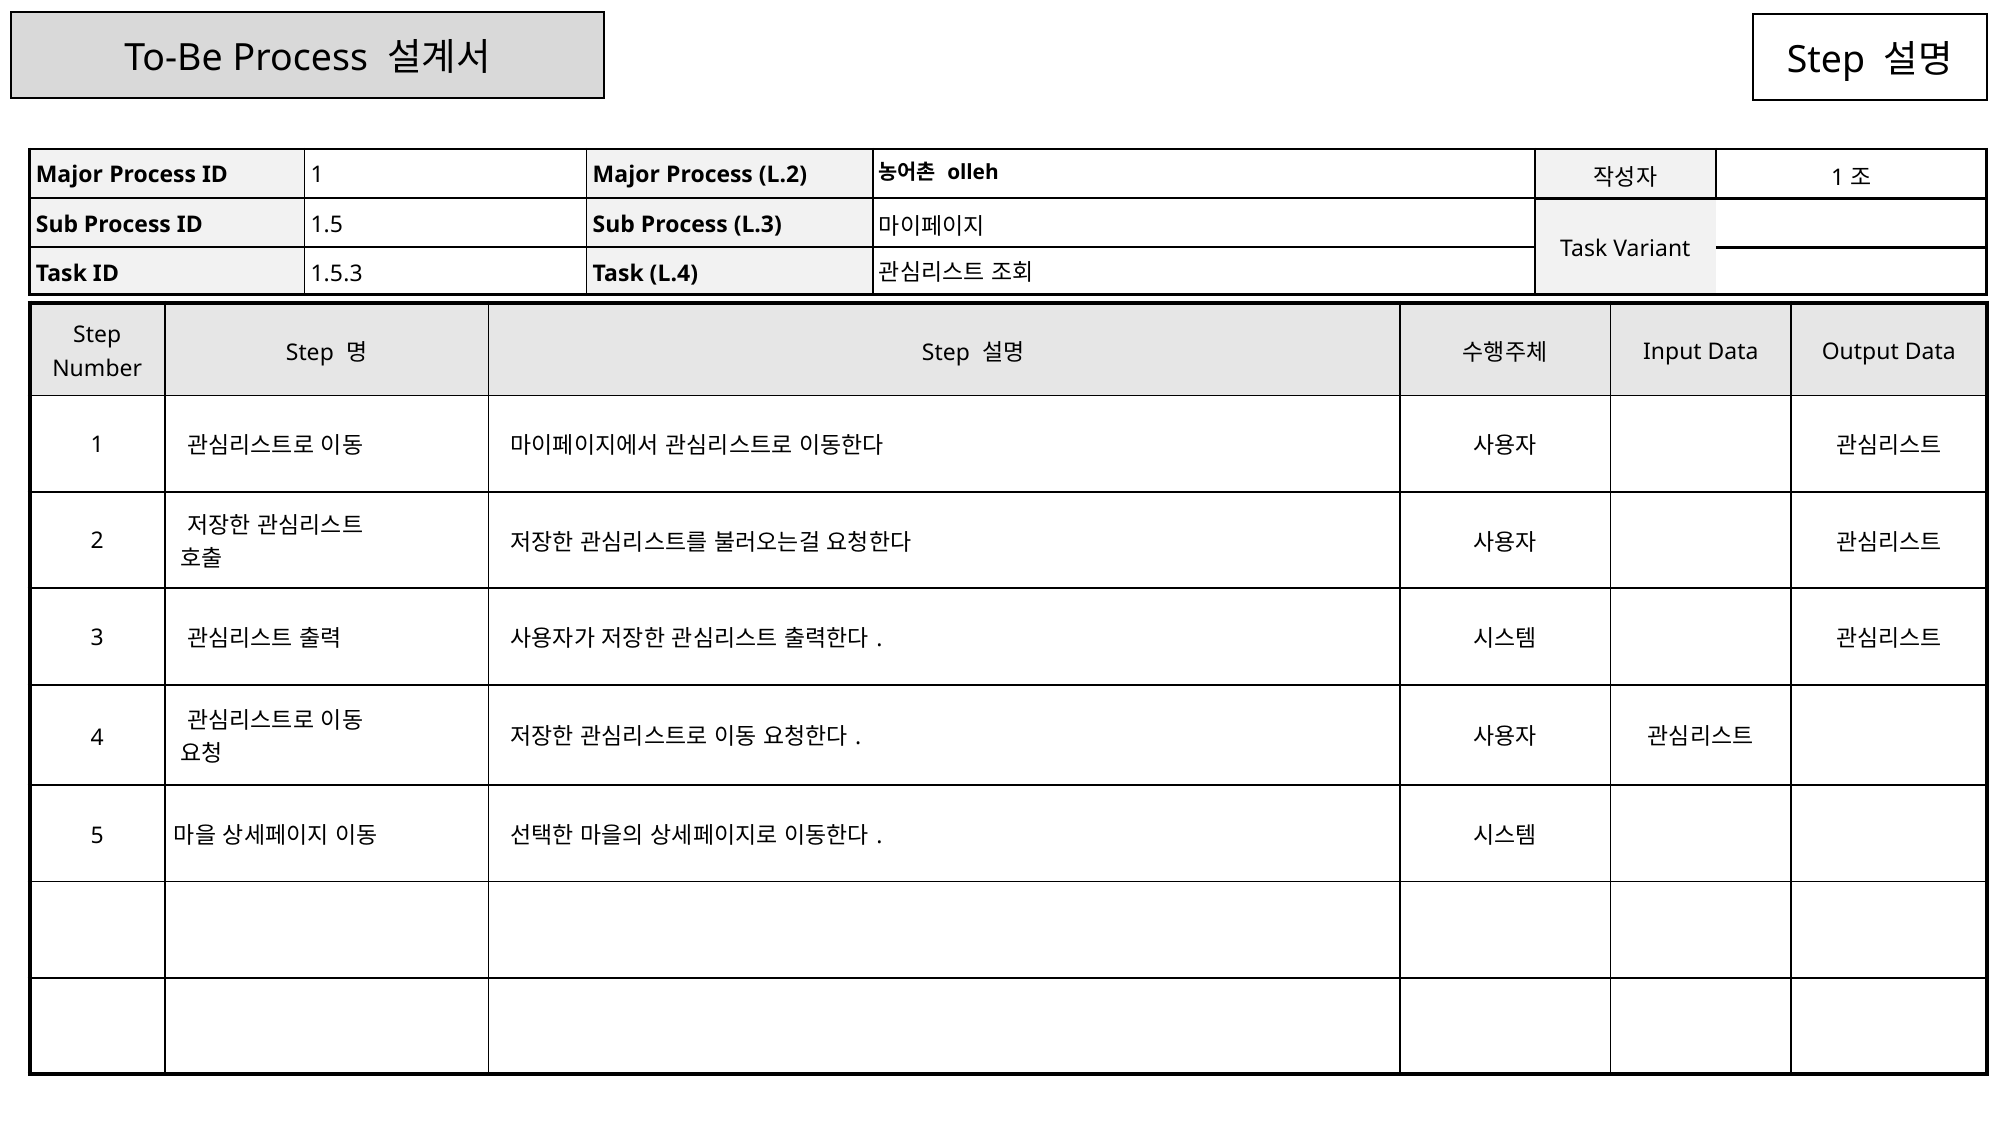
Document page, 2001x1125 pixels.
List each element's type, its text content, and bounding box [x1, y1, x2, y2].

table_cell 관심리스트 [1792, 396, 1985, 491]
table_cell 마을 상세페이지 이동 [166, 786, 488, 881]
table_cell 1 [32, 396, 164, 491]
table_cell 사용자 [1401, 686, 1610, 784]
table_cell [1611, 493, 1790, 587]
table_cell Task ID [31, 248, 304, 293]
table_cell [1611, 882, 1790, 977]
table_cell 관심리스트 [1611, 686, 1790, 784]
table_cell [1792, 882, 1985, 977]
table_cell 시스템 [1401, 589, 1610, 684]
table_cell 5 [32, 786, 164, 881]
table_header Output Data [1792, 305, 1985, 395]
table_cell [1792, 686, 1985, 784]
table_cell Sub Process ID [31, 199, 304, 246]
table_cell [166, 882, 488, 977]
table_cell 관심리스트 [1792, 589, 1985, 684]
table_cell 관심리스트로 이동 요청 [166, 686, 488, 784]
table_cell [1716, 200, 1985, 246]
table_cell [489, 882, 1399, 977]
table_header 작성자 [1536, 150, 1715, 197]
table_cell [1611, 979, 1790, 1072]
table_cell 관심리스트 [1792, 493, 1985, 587]
table_cell [32, 979, 164, 1072]
table_cell 2 [32, 493, 164, 587]
table_cell 저장한 관심리스트로 이동 요청한다. [489, 686, 1399, 784]
table_cell [1611, 396, 1790, 491]
table_header 1 [305, 150, 586, 197]
table_header 농어촌 olleh [874, 150, 1534, 197]
table_cell [1792, 786, 1985, 881]
table_cell 관심리스트 출력 [166, 589, 488, 684]
table_cell 마이페이지에서 관심리스트로 이동한다 [489, 396, 1399, 491]
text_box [10, 12, 1988, 100]
table_header Major Process ID [31, 150, 304, 197]
table_header Step Number [32, 305, 164, 395]
table_cell 마이페이지 [874, 199, 1534, 246]
table_cell [1611, 786, 1790, 881]
table_cell [489, 979, 1399, 1072]
table_cell 저장한 관심리스트 호출 [166, 493, 488, 587]
table_cell 3 [32, 589, 164, 684]
table_cell [1401, 979, 1610, 1072]
table_cell 사용자 [1401, 396, 1610, 491]
table_header 수행주체 [1401, 305, 1610, 395]
table_cell [1611, 589, 1790, 684]
table_cell 4 [32, 686, 164, 784]
table_cell 1.5 [305, 199, 586, 246]
table_cell 관심리스트로 이동 [166, 396, 488, 491]
table_cell 1.5.3 [305, 248, 586, 293]
table_cell [1792, 979, 1985, 1072]
table_cell 사용자가 저장한 관심리스트 출력한다. [489, 589, 1399, 684]
table_cell Task Variant [1536, 200, 1716, 293]
table_header Major Process (L.2) [587, 150, 872, 197]
table_header Input Data [1611, 305, 1790, 395]
table_header 1조 [1717, 150, 1985, 197]
table_cell [1401, 882, 1610, 977]
table_cell [32, 882, 164, 977]
table_header Step 명 [166, 305, 488, 395]
table_cell Task (L.4) [587, 248, 872, 293]
table_cell 시스템 [1401, 786, 1610, 881]
table_header Step 설명 [489, 305, 1399, 395]
table_cell [166, 979, 488, 1072]
table_cell 선택한 마을의 상세페이지로 이동한다. [489, 786, 1399, 881]
table_cell 저장한 관심리스트를 불러오는걸 요청한다 [489, 493, 1399, 587]
table_cell [1716, 249, 1985, 293]
table_cell Sub Process (L.3) [587, 199, 872, 246]
table_cell 관심리스트 조회 [874, 248, 1534, 293]
table_cell 사용자 [1401, 493, 1610, 587]
